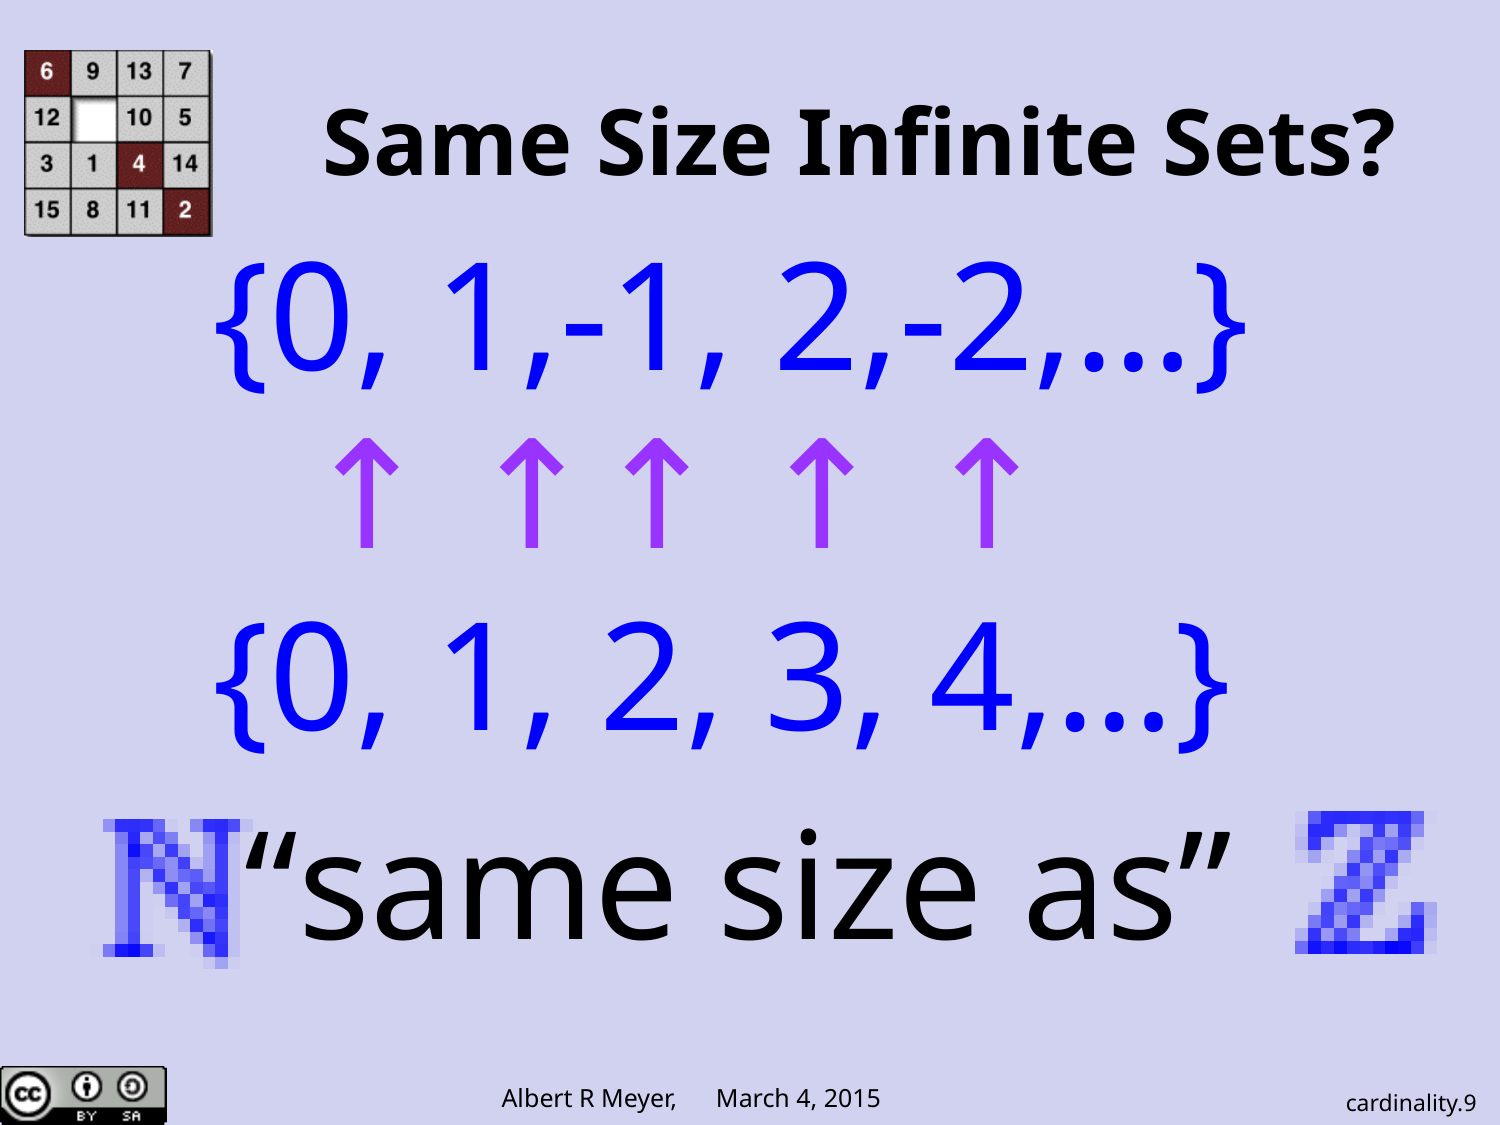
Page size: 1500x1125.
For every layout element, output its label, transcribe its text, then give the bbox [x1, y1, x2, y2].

text_box ↑ ↑↑ ↑ ↑ [289, 391, 1066, 587]
picture [0, 1066, 167, 1125]
picture [24, 50, 213, 237]
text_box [1270, 773, 1451, 970]
title Same Size Infinite Sets? [245, 49, 1475, 229]
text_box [78, 782, 268, 972]
list {0, 1,-1, 2,-2,…} {0, 1, 2, 3, 4,…} [80, 212, 1436, 1033]
